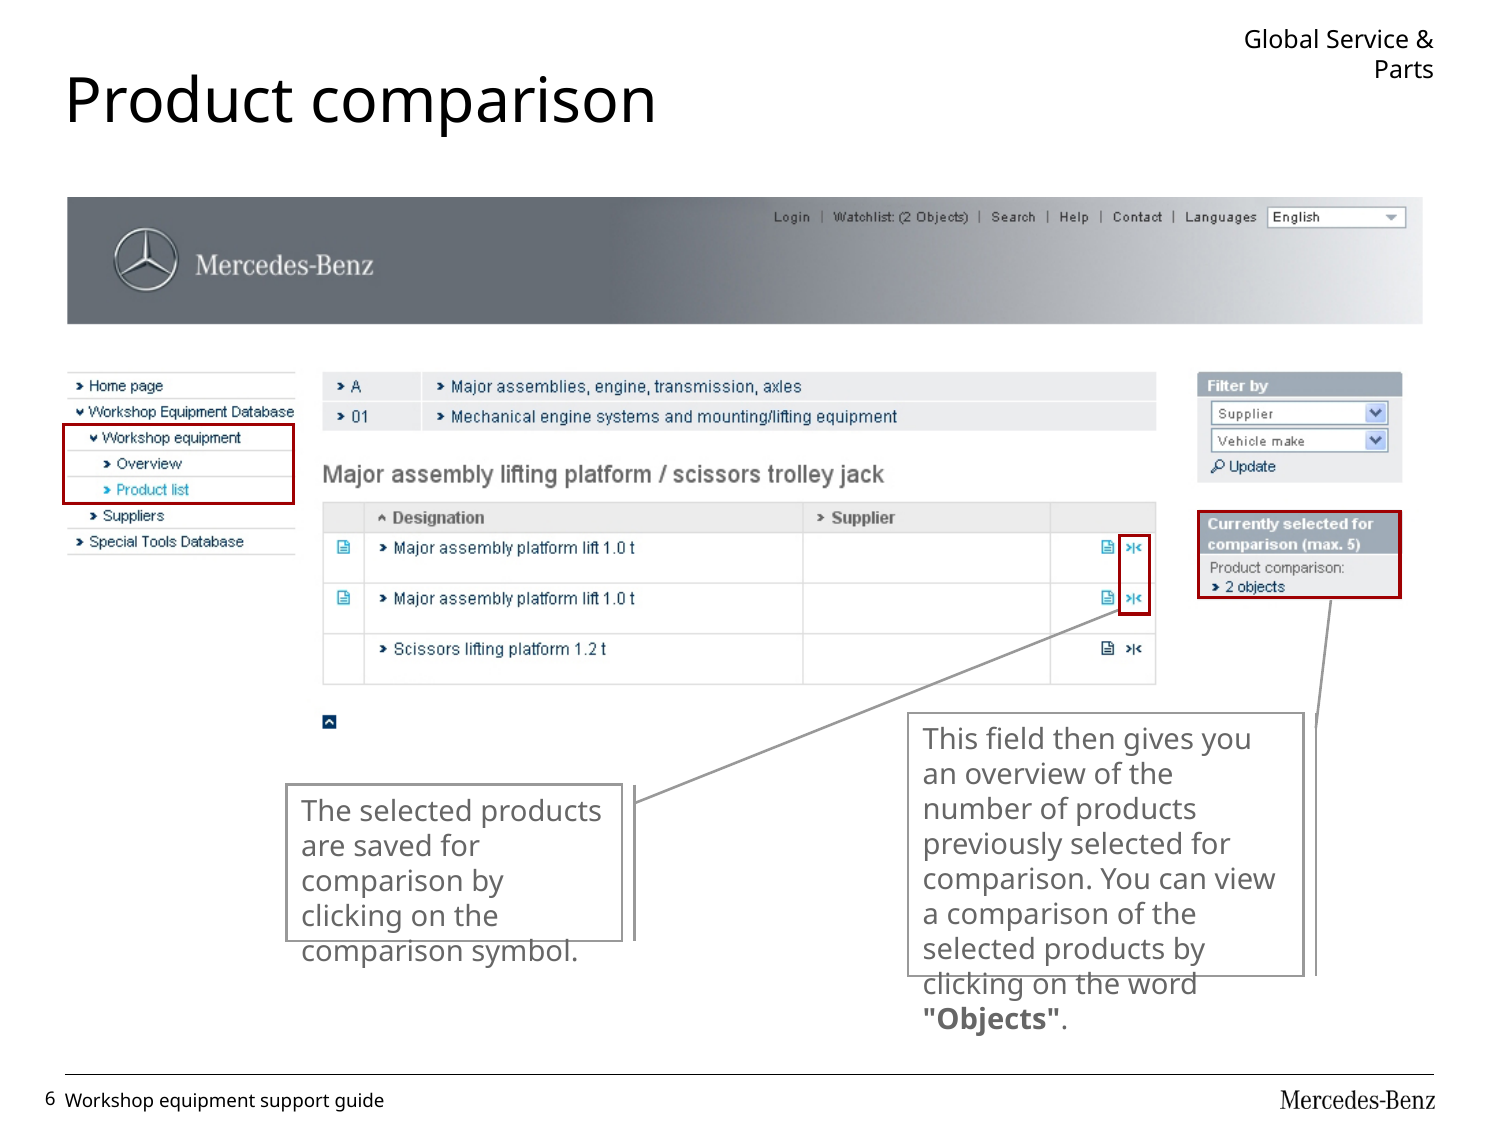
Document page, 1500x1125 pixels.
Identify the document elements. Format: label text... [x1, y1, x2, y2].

slide_number 6 [14, 1074, 56, 1125]
title Product comparison [64, 60, 1435, 208]
text_box The selected products are saved for comparison by clicking on the comparison symbol. [286, 784, 622, 942]
text_box This field then gives you an overview of the number of products previously selected for comparison. You can view a comparison of the selected products by clicking on the word "Objects". [908, 751, 1304, 977]
picture [1280, 1090, 1435, 1109]
footer Workshop equipment support guide [64, 1074, 868, 1125]
picture [67, 197, 1423, 743]
